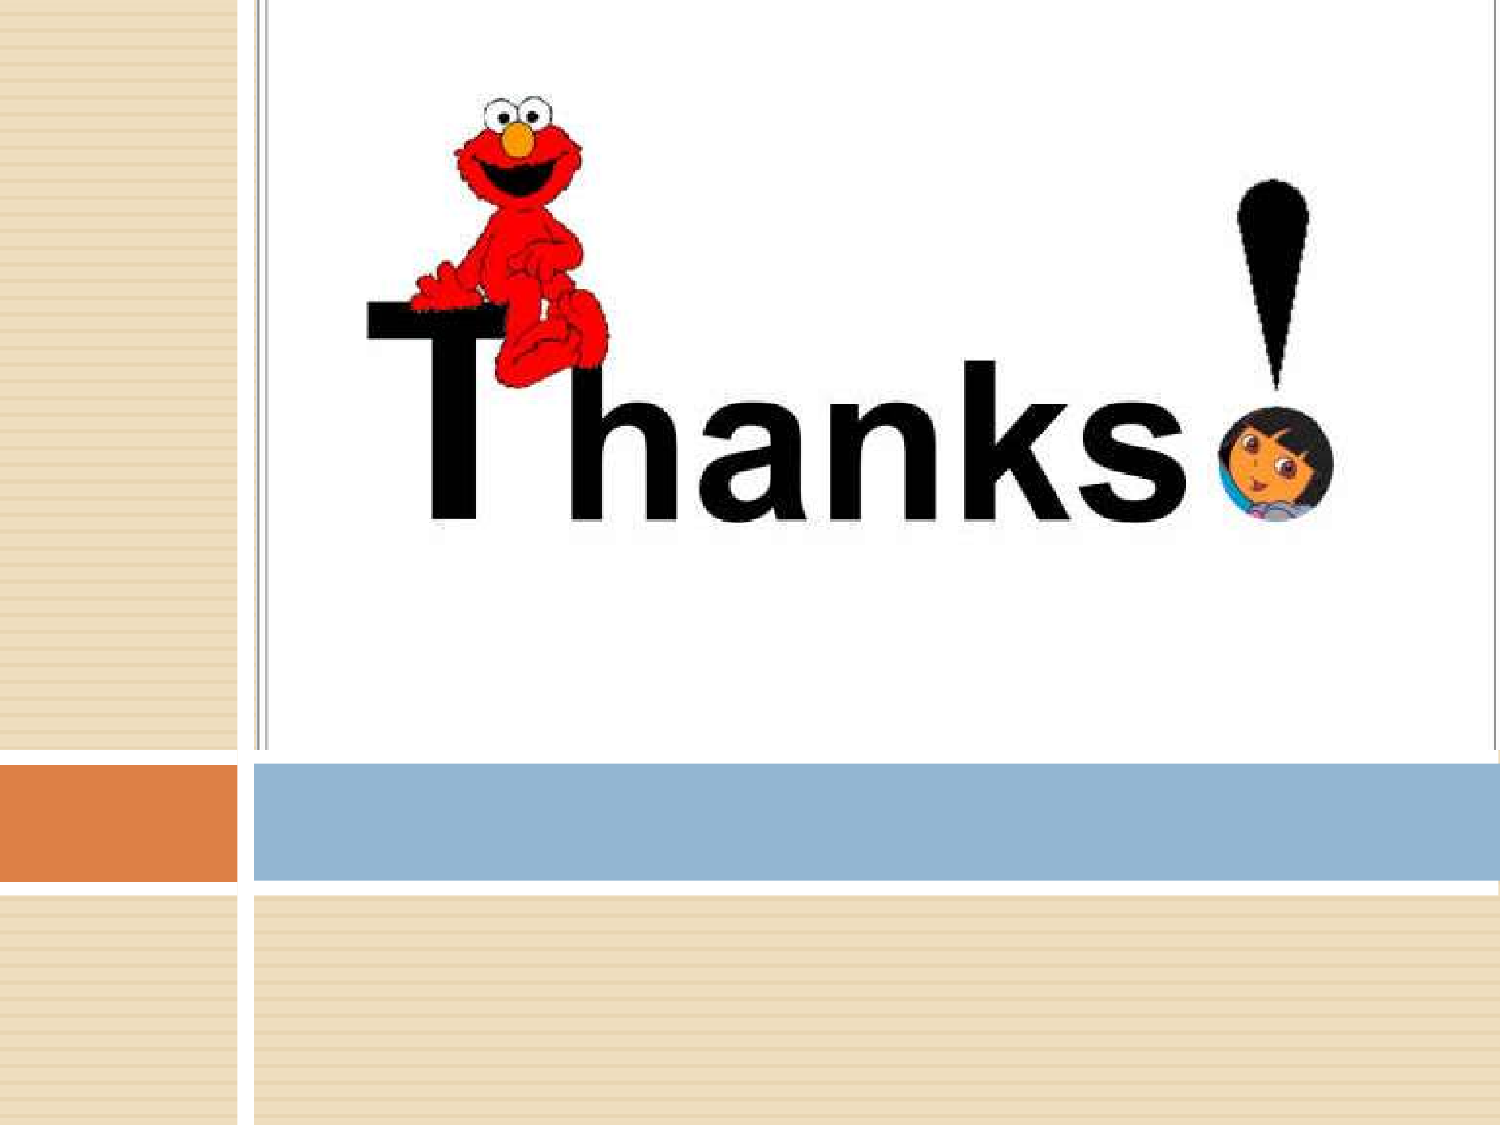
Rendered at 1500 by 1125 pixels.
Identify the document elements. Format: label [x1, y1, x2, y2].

picture [0, 0, 237, 749]
picture [254, 881, 1500, 1125]
picture [254, 0, 1500, 763]
picture [0, 896, 237, 1125]
